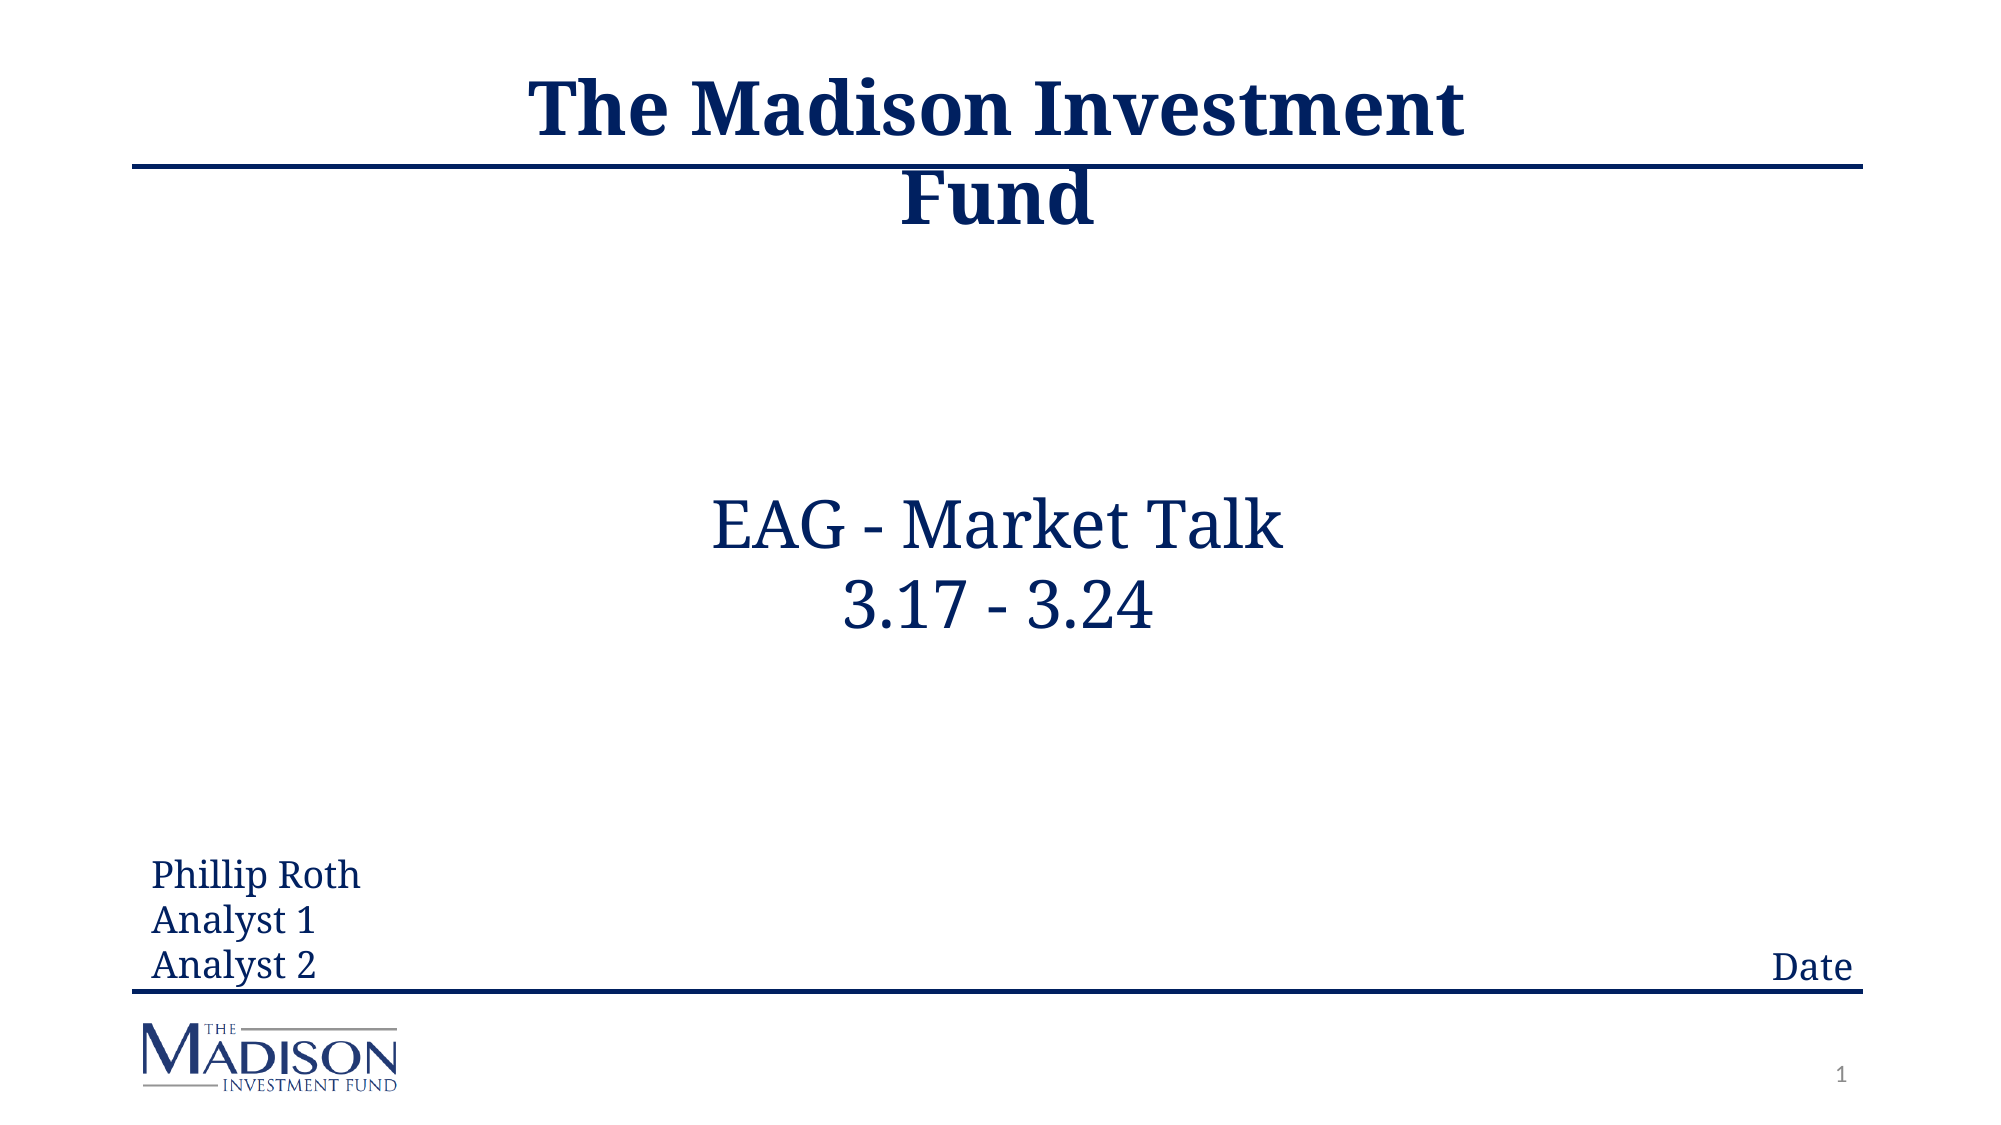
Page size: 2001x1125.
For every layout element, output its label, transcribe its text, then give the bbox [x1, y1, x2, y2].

text_box The Madison Investment Fund [462, 52, 1534, 166]
text_box The Madison Investment Fund [462, 167, 1534, 248]
text_box Phillip Roth Analyst 1 Analyst 2 [136, 843, 468, 991]
text_box EAG - Market Talk 3.17 - 3.24 [672, 474, 1323, 649]
text_box Date [1536, 935, 1868, 995]
slide_number 1 [1412, 1042, 1863, 1103]
picture [131, 998, 403, 1104]
